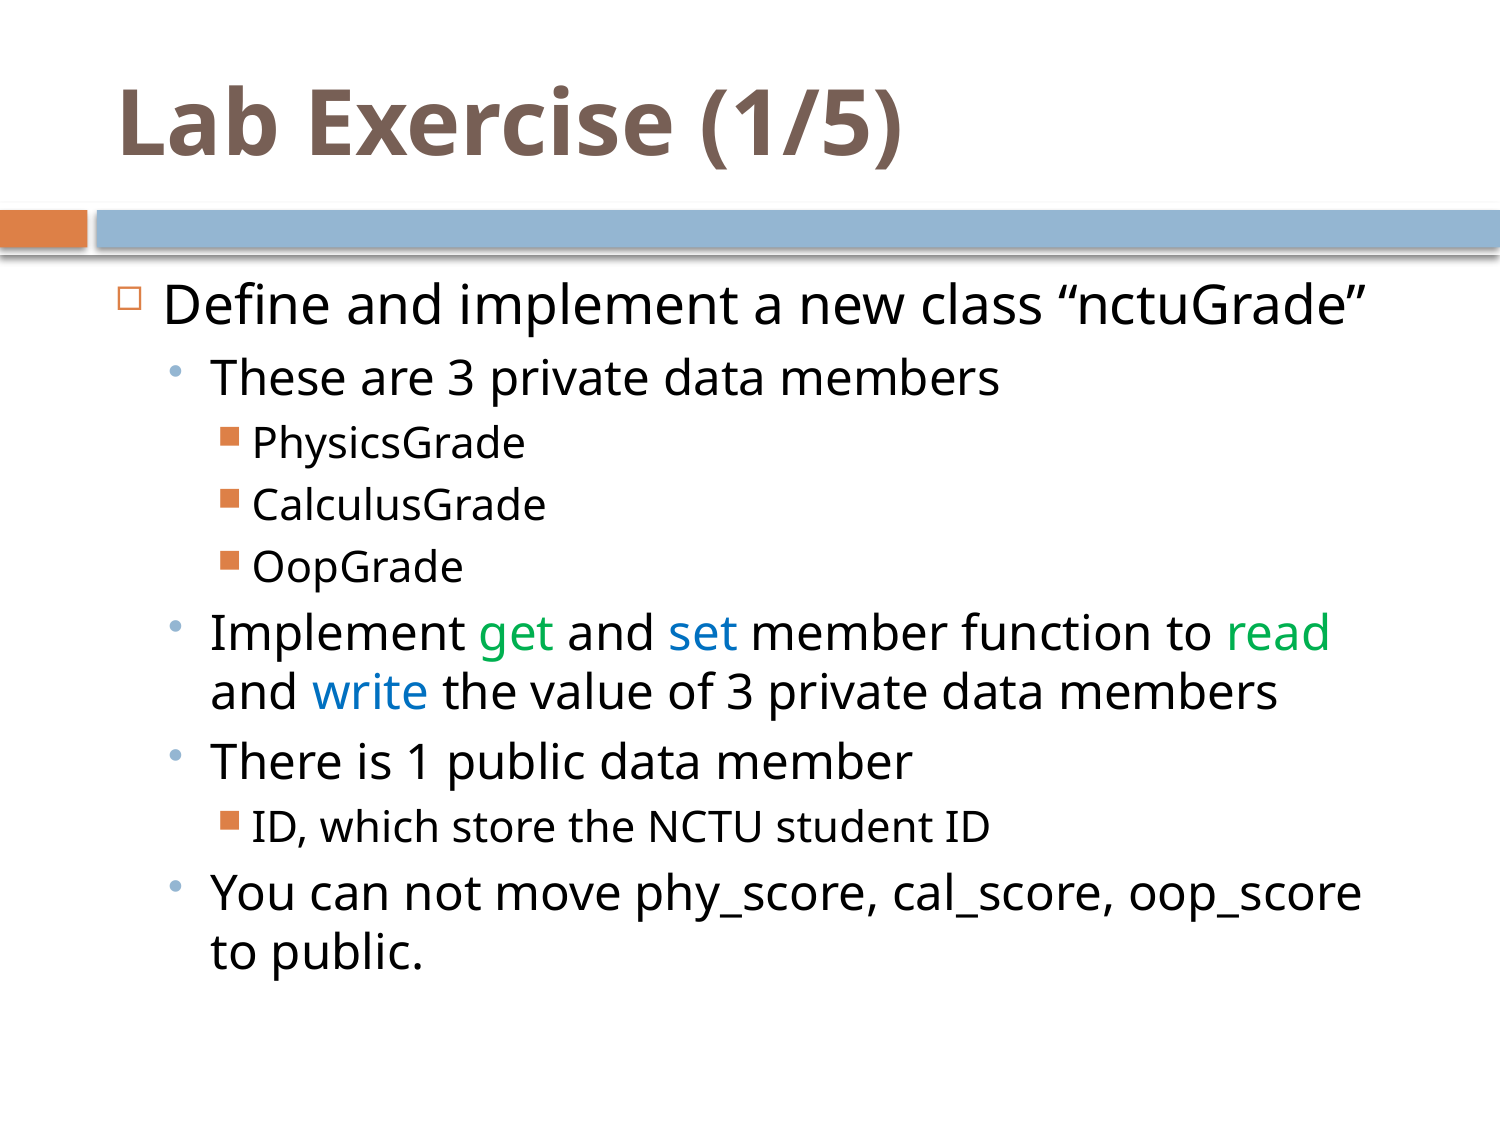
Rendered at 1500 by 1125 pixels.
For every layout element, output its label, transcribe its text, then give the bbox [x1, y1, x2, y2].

title Lab Exercise (1/5) [100, 37, 1438, 200]
list Define and implement a new class “nctuGrade” These are 3 private data members PhysicsGrade CalculusGrade OopGrade Implement get and set member function to read and write the value of 3 private data members There is 1 public data member ID, which store the NCTU student ID You can not move phy_score, cal_score, oop_score to public. [100, 262, 1438, 1000]
